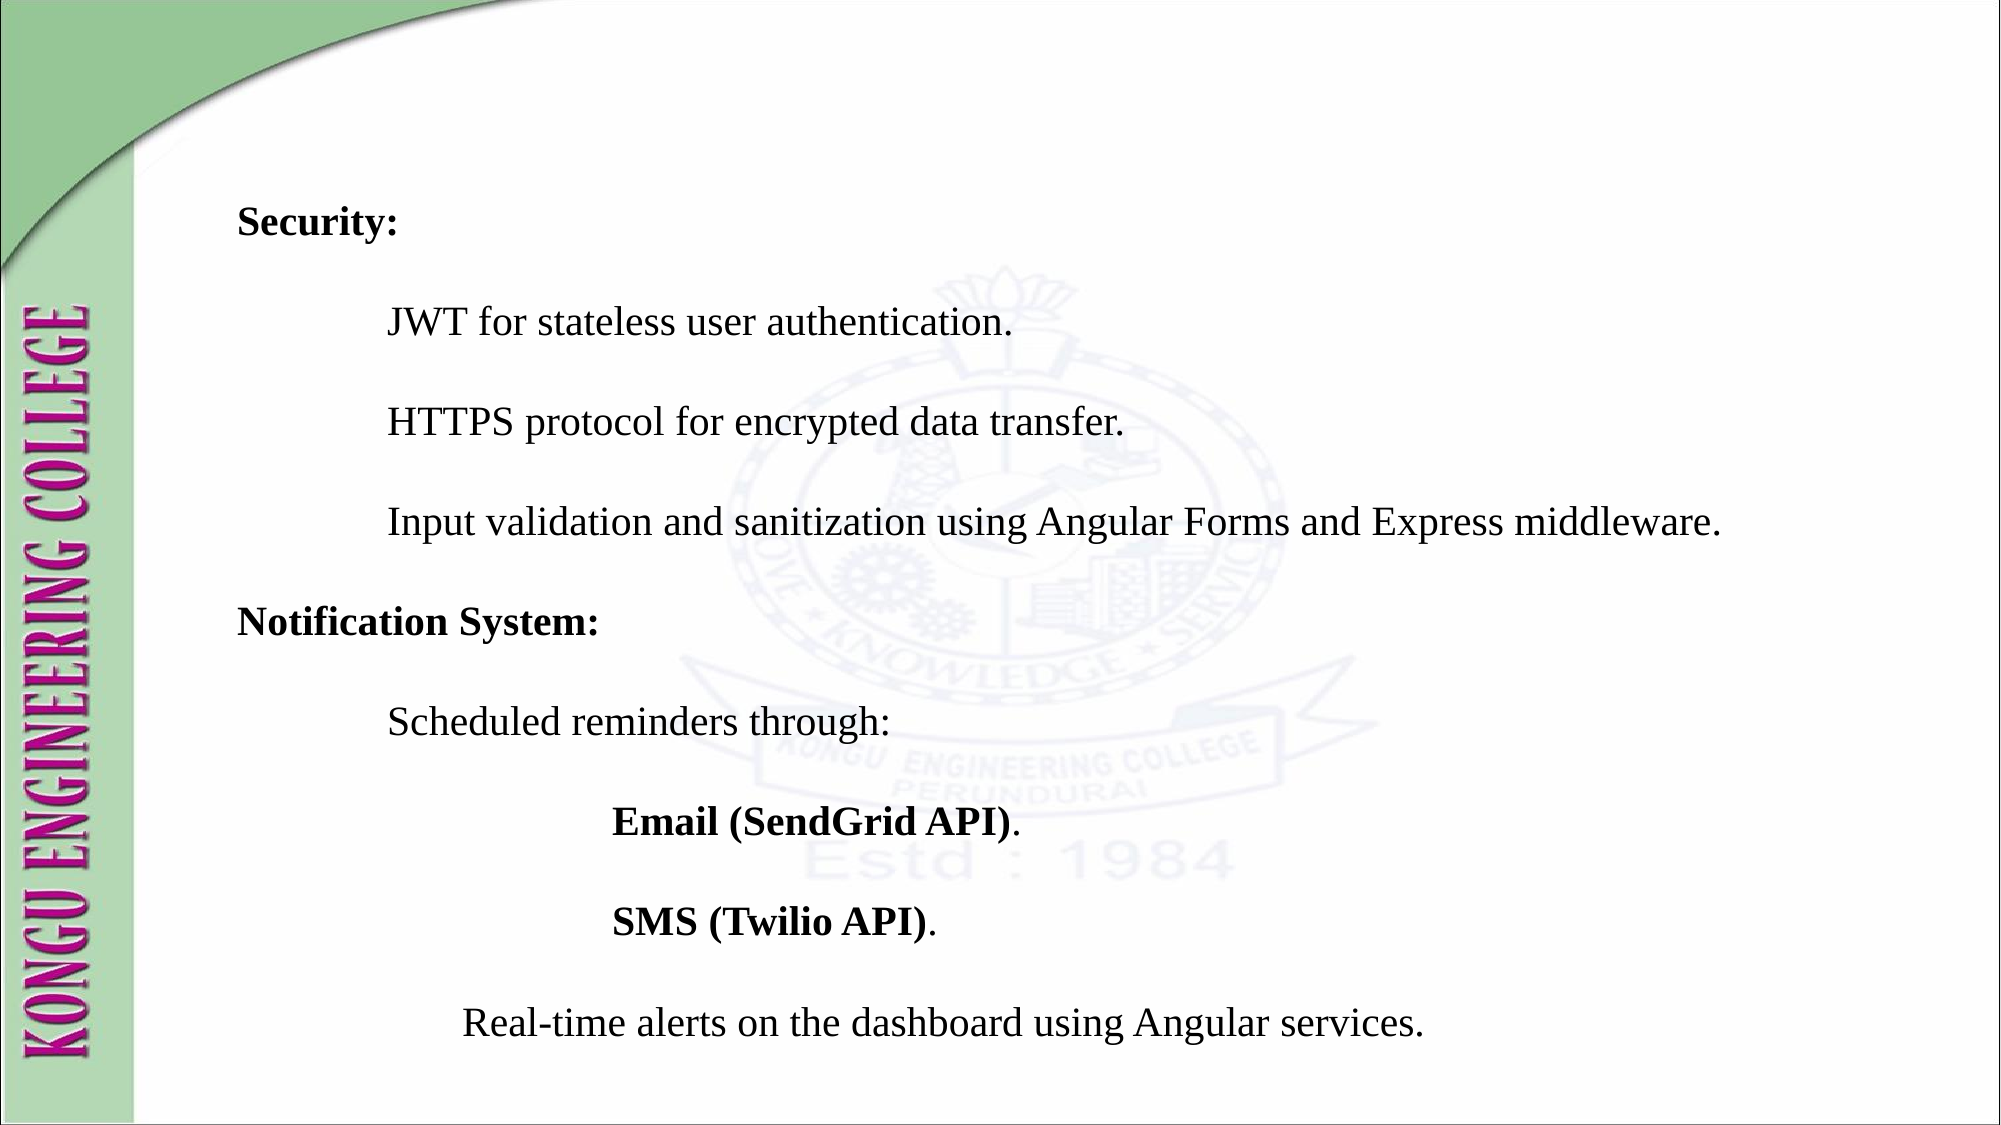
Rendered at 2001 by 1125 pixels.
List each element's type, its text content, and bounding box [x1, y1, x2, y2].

picture [0, 0, 2001, 1125]
text_box Security: JWT for stateless user authentication. HTTPS protocol for encrypted data transfer. Input validation and sanitization using Angular Forms and Express middleware. Notification System: Scheduled reminders through: Email (SendGrid API). SMS (Twilio API). Real-time alerts on the dashboard using Angular services. [222, 136, 2000, 1052]
